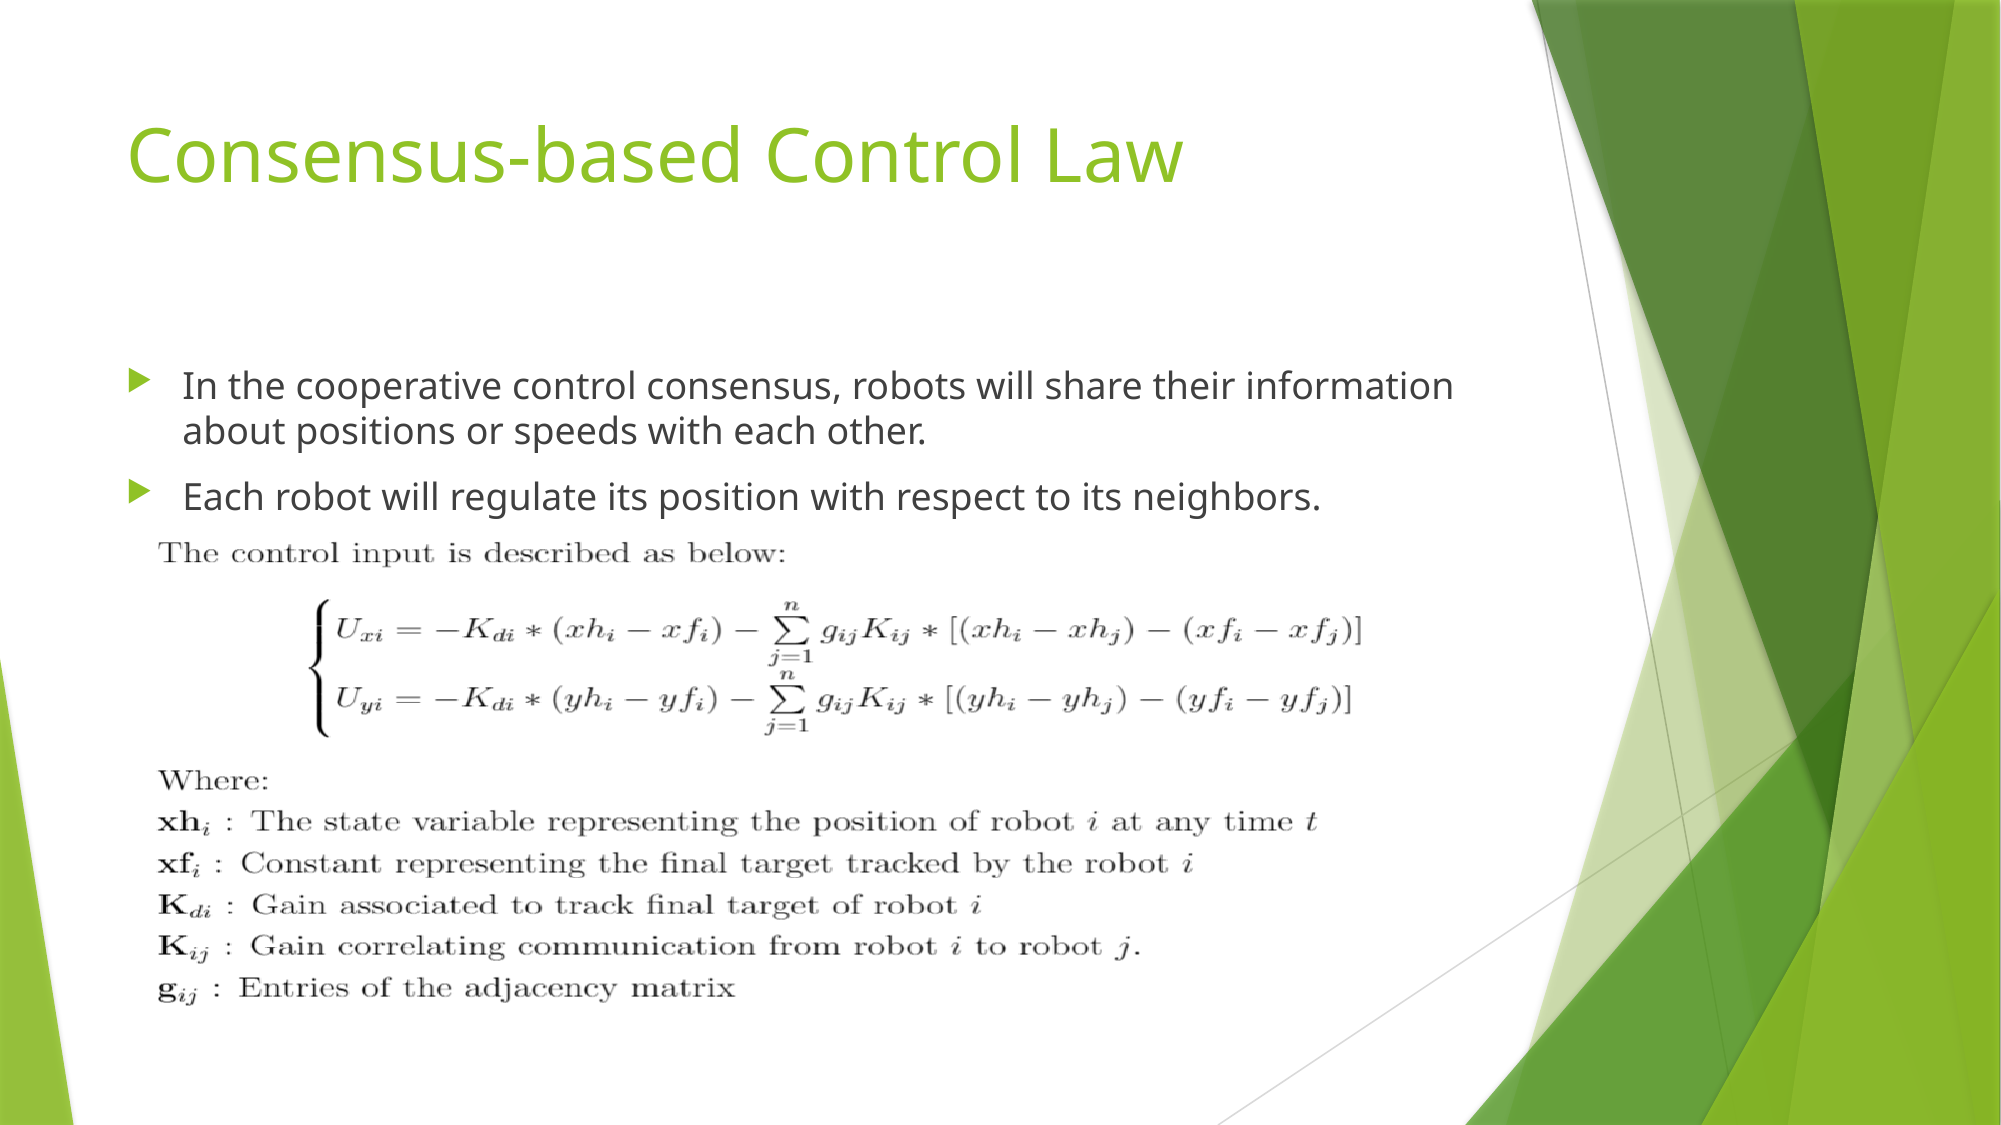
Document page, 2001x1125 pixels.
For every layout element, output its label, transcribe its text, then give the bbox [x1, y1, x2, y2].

title Consensus-based Control Law [111, 99, 1522, 317]
list In the cooperative control consensus, robots will share their information about positions or speeds with each other. Each robot will regulate its position with respect to its neighbors. [111, 354, 1522, 992]
text_box [111, 847, 1394, 1061]
picture [152, 528, 1375, 1019]
